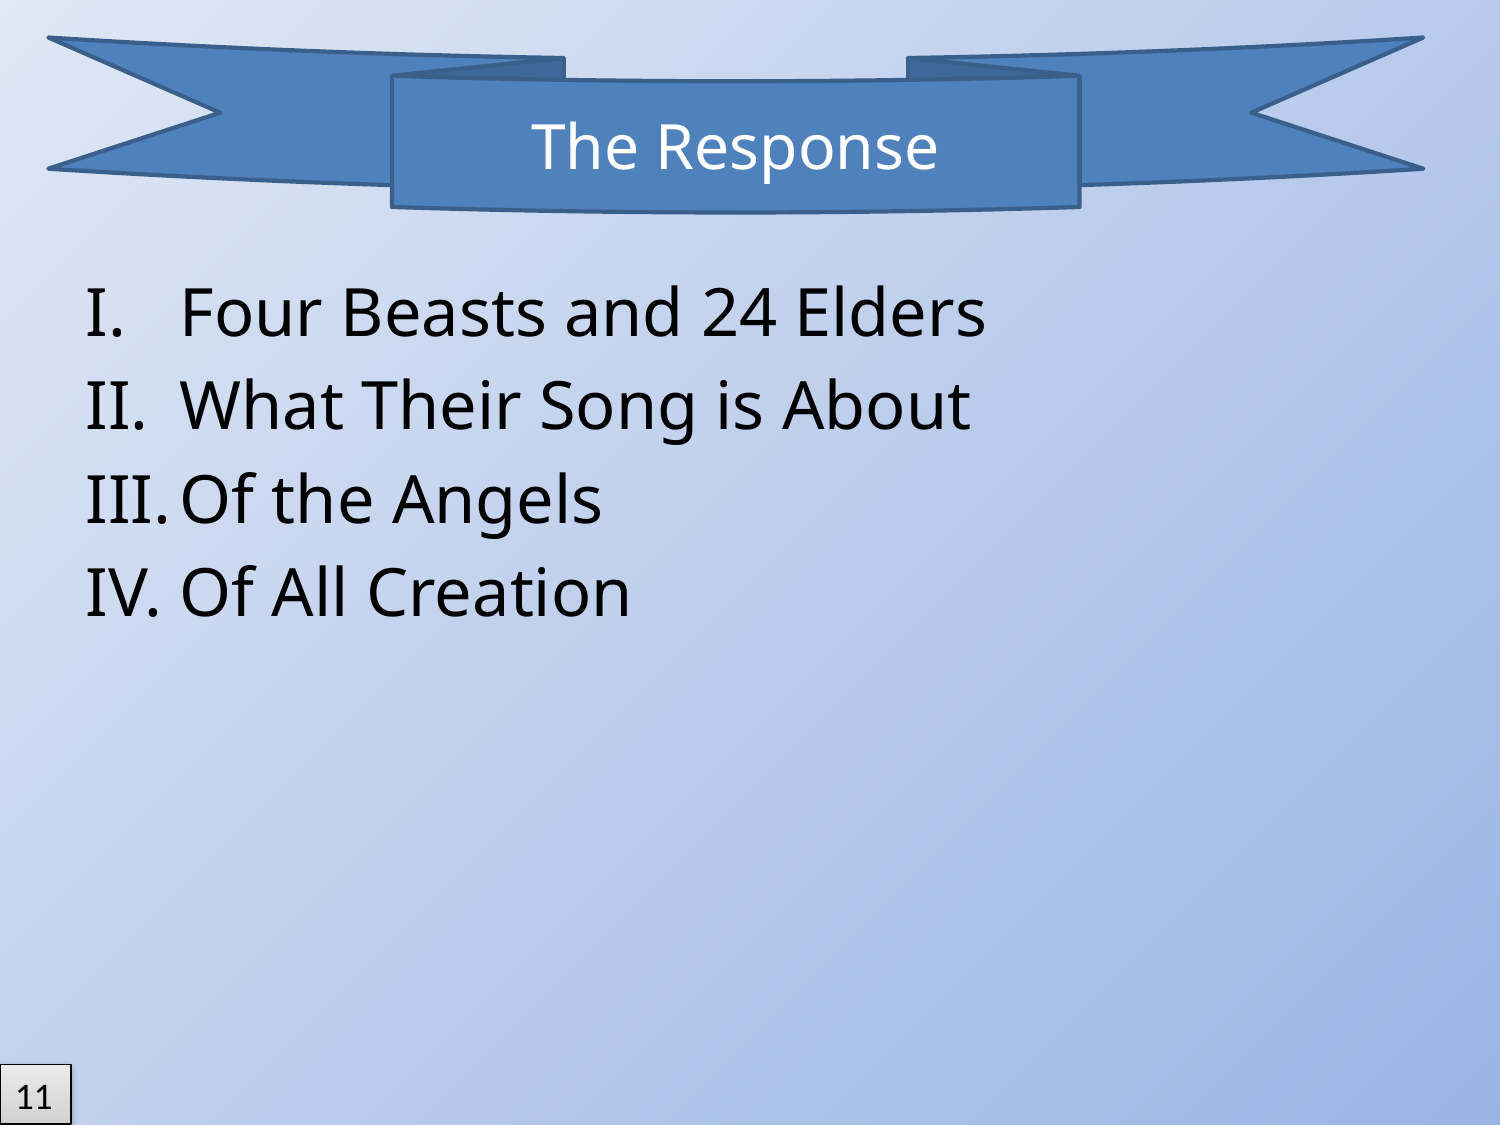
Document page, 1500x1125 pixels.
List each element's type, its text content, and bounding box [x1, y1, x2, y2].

text_box The Response [46, 35, 1426, 215]
text_box Four Beasts and 24 Elders What Their Song is About Of the Angels Of All Creation [70, 262, 1421, 1005]
text_box 11 [0, 1064, 72, 1125]
